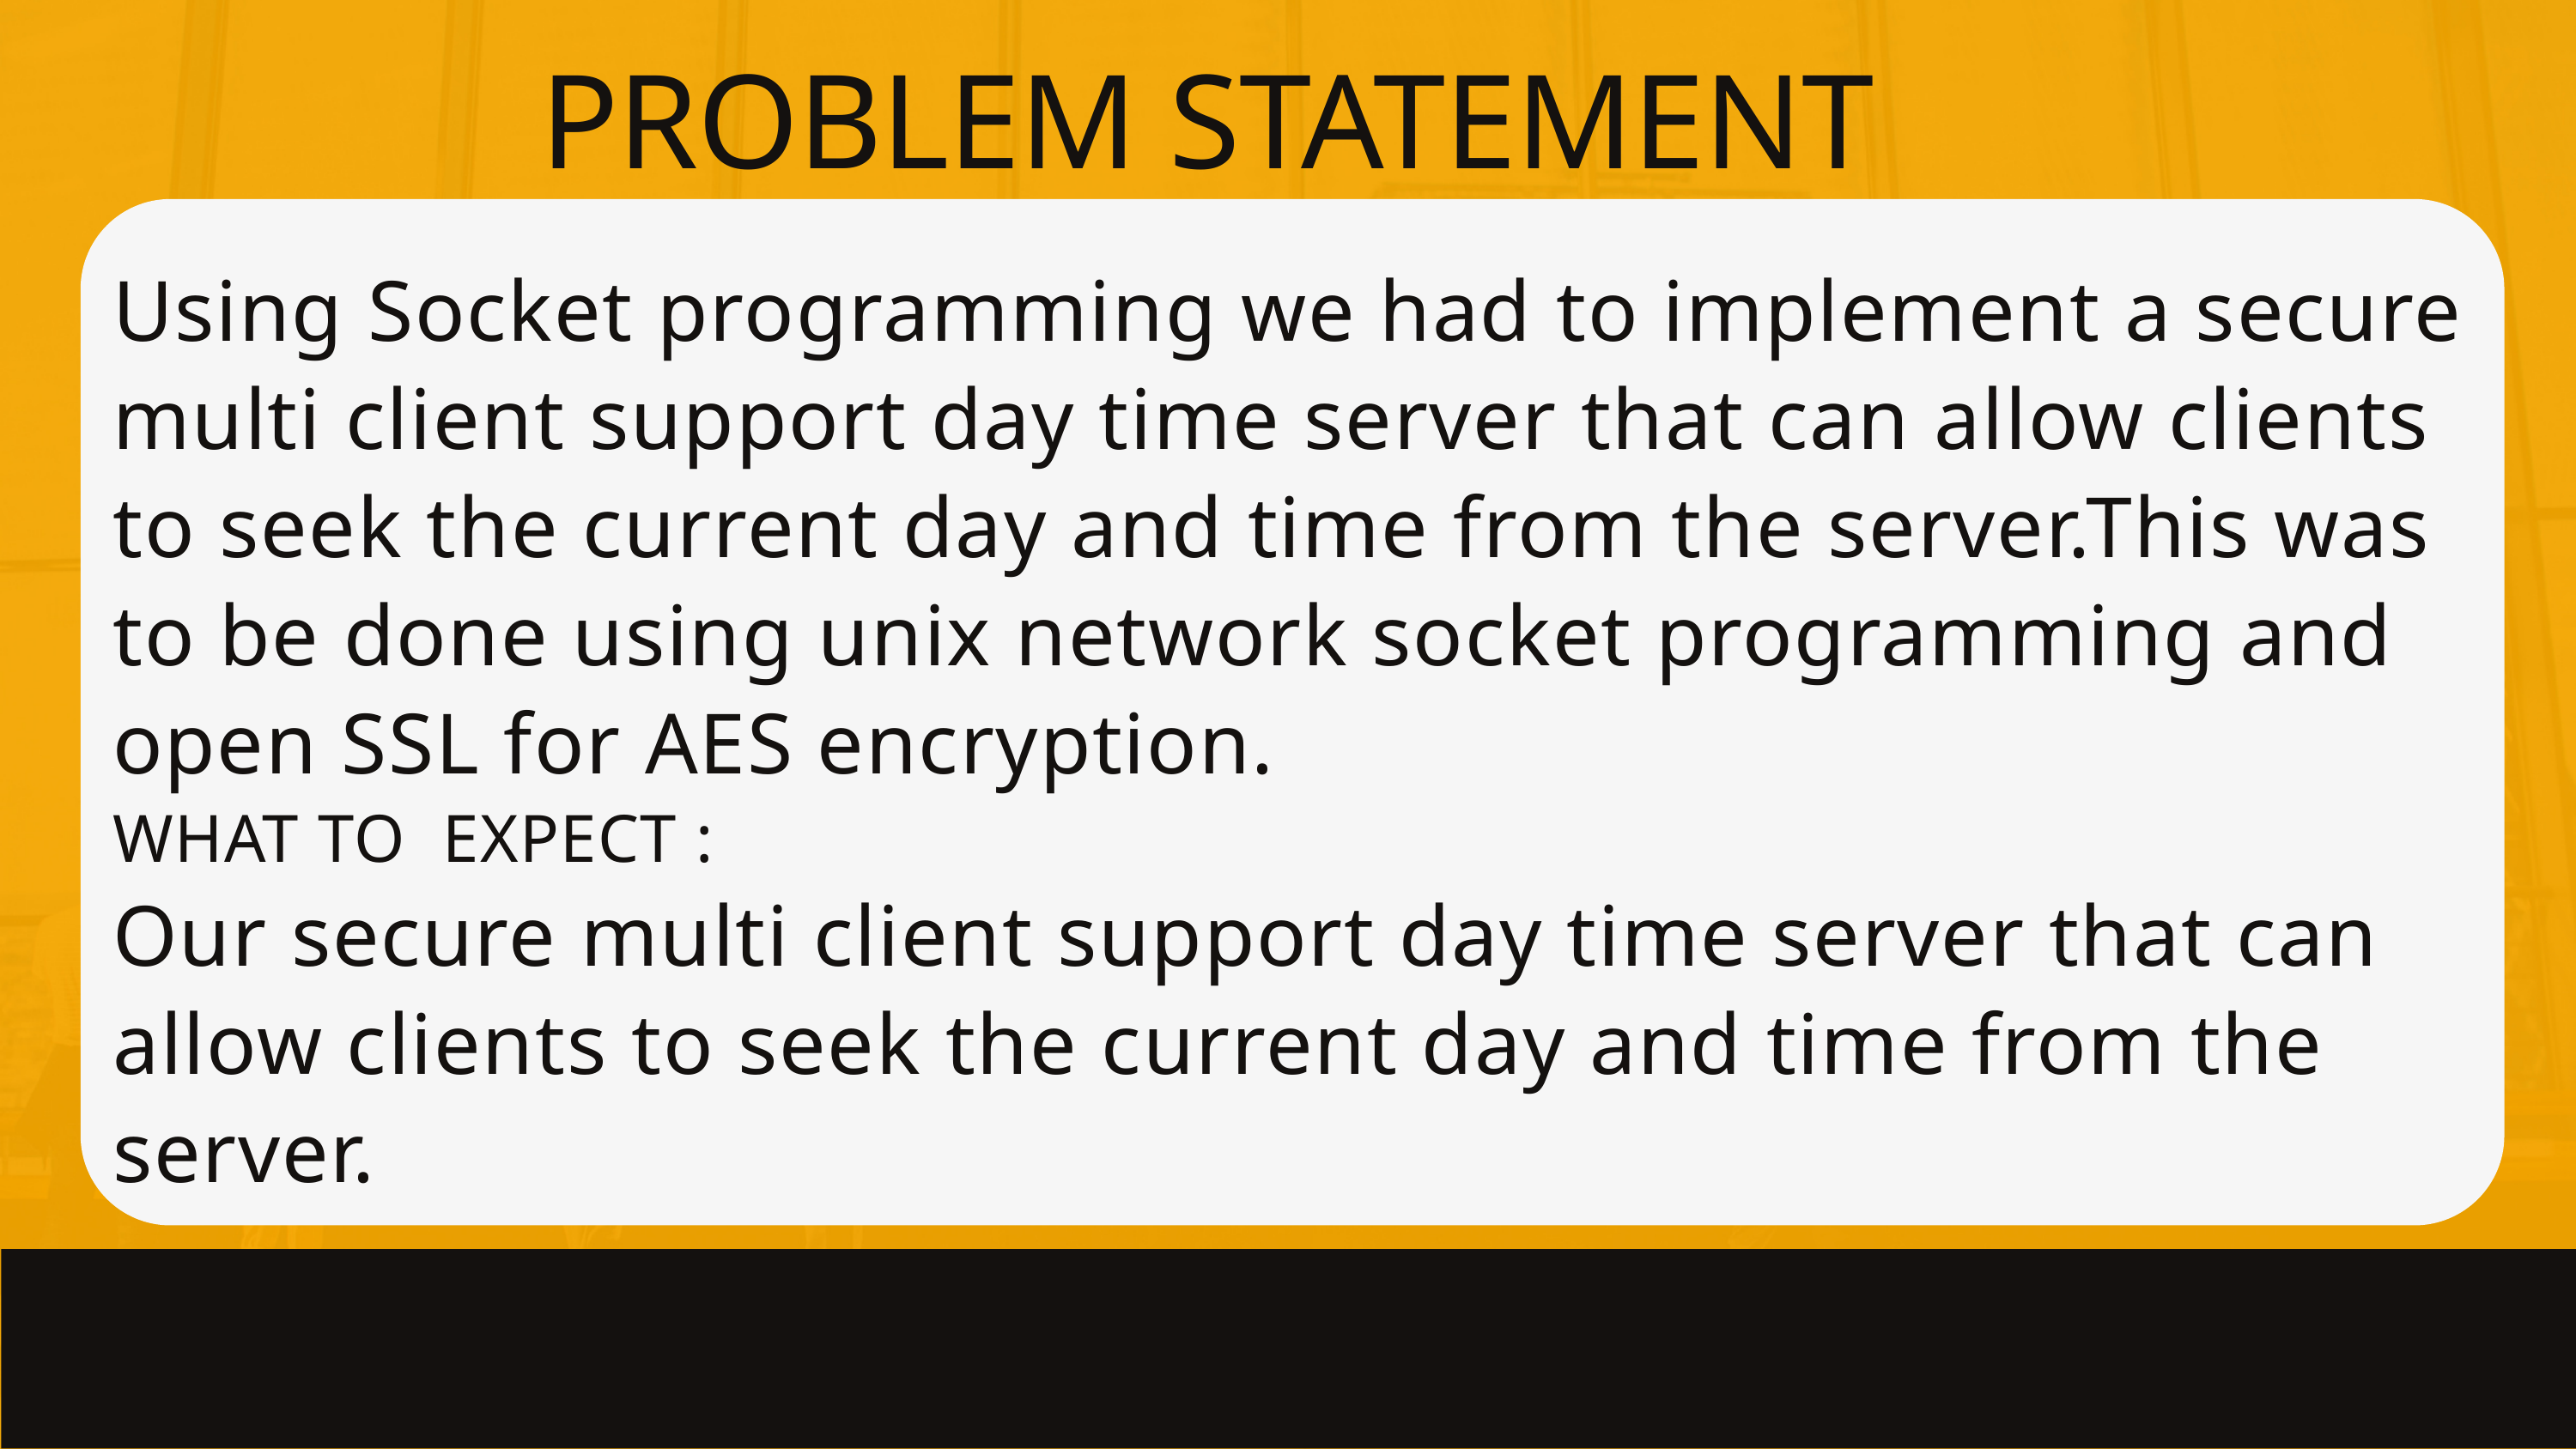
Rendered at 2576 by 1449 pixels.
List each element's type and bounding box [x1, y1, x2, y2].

picture [0, 0, 2576, 1449]
text_box [80, 198, 2505, 1226]
